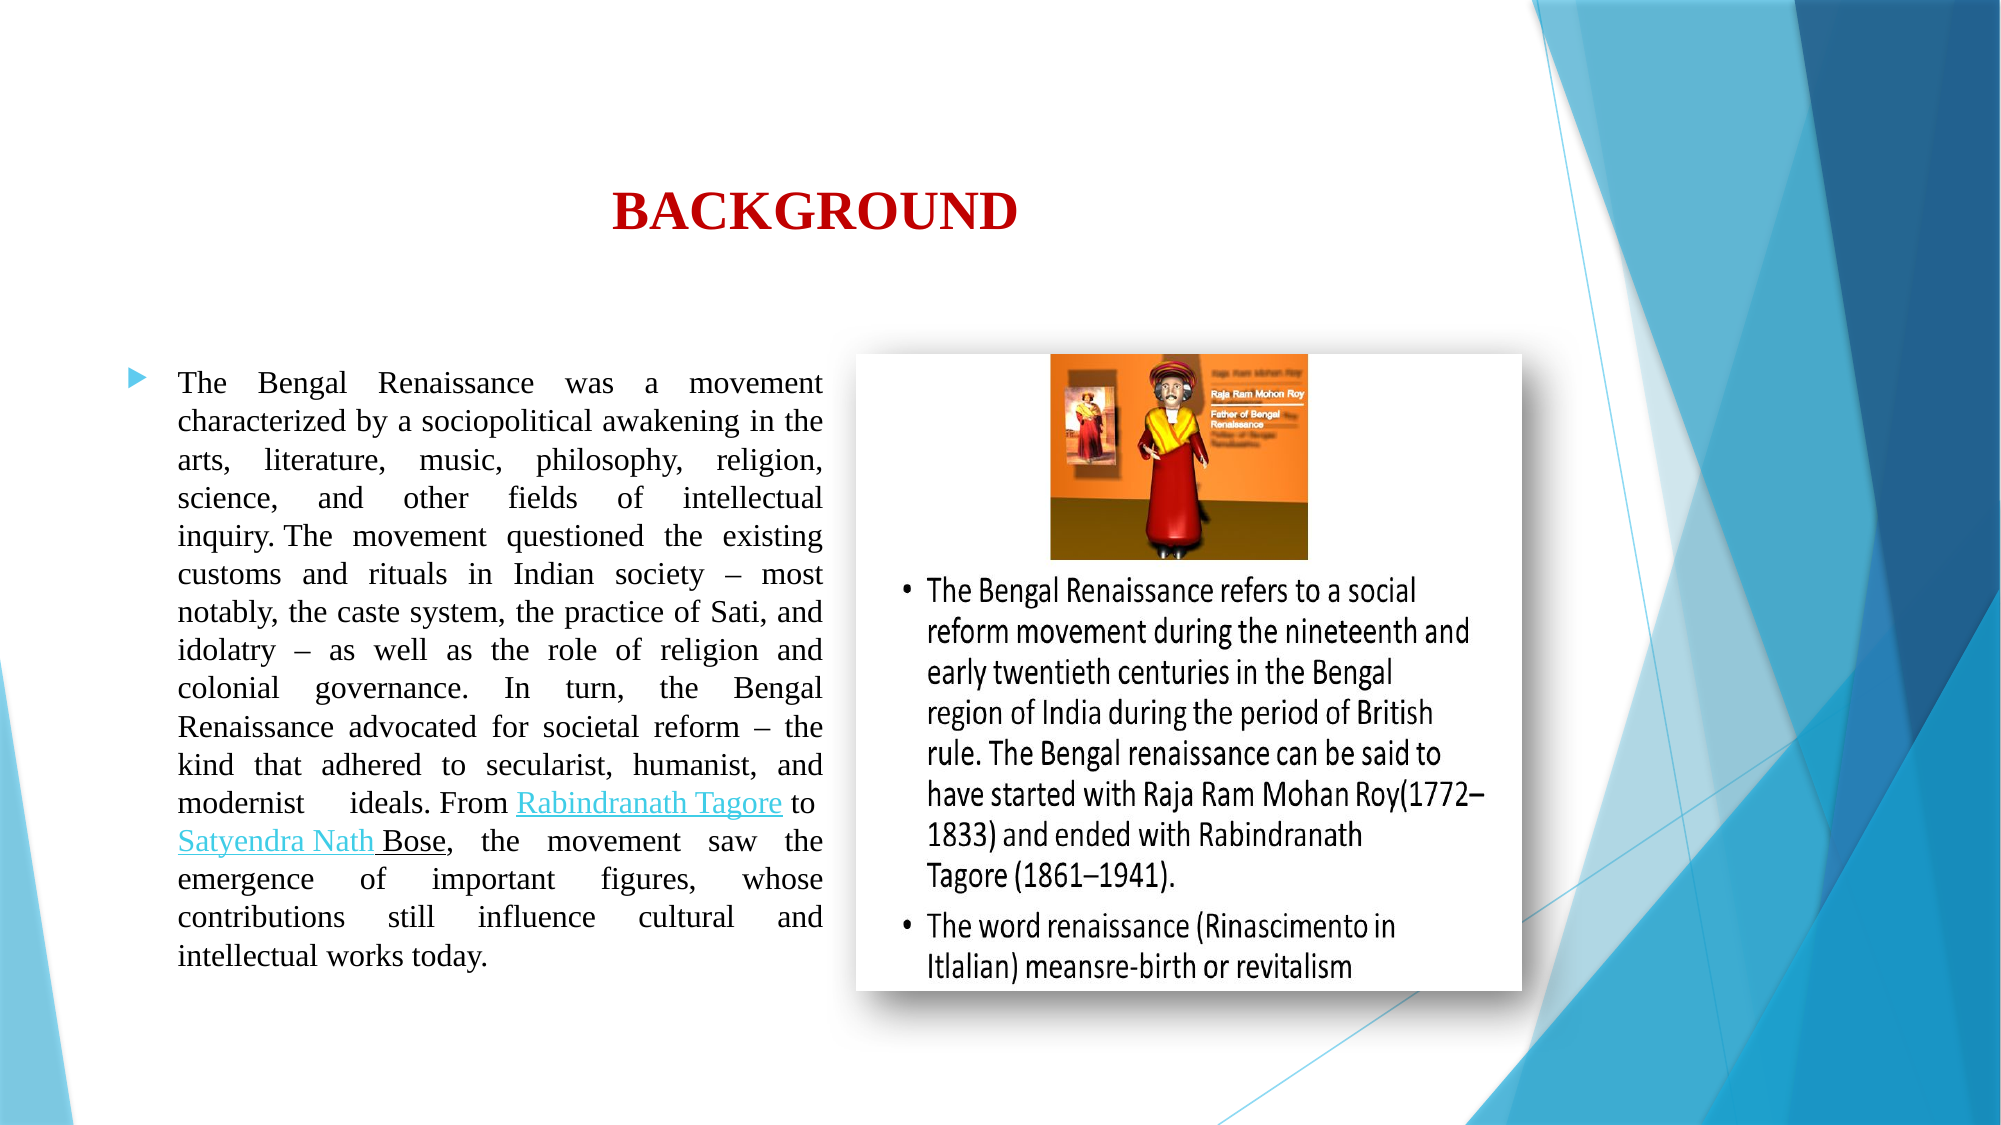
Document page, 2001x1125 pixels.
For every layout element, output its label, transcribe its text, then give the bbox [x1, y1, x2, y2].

list The Bengal Renaissance was a movement characterized by a sociopolitical awakening in the arts, literature, music, philosophy, religion, science, and other fields of intellectual inquiry. The movement questioned the existing customs and rituals in Indian society – most notably, the caste system, the practice of Sati, and idolatry – as well as the role of religion and colonial governance. In turn, the Bengal Renaissance advocated for societal reform – the kind that adhered to secularist, humanist, and modernist ideals. From Rabindranath Tagore to Satyendra Nath Bose, the movement saw the emergence of important figures, whose contributions still influence cultural and intellectual works today. [111, 354, 839, 992]
title BACKGROUND [111, 99, 1522, 317]
picture [856, 353, 1522, 992]
